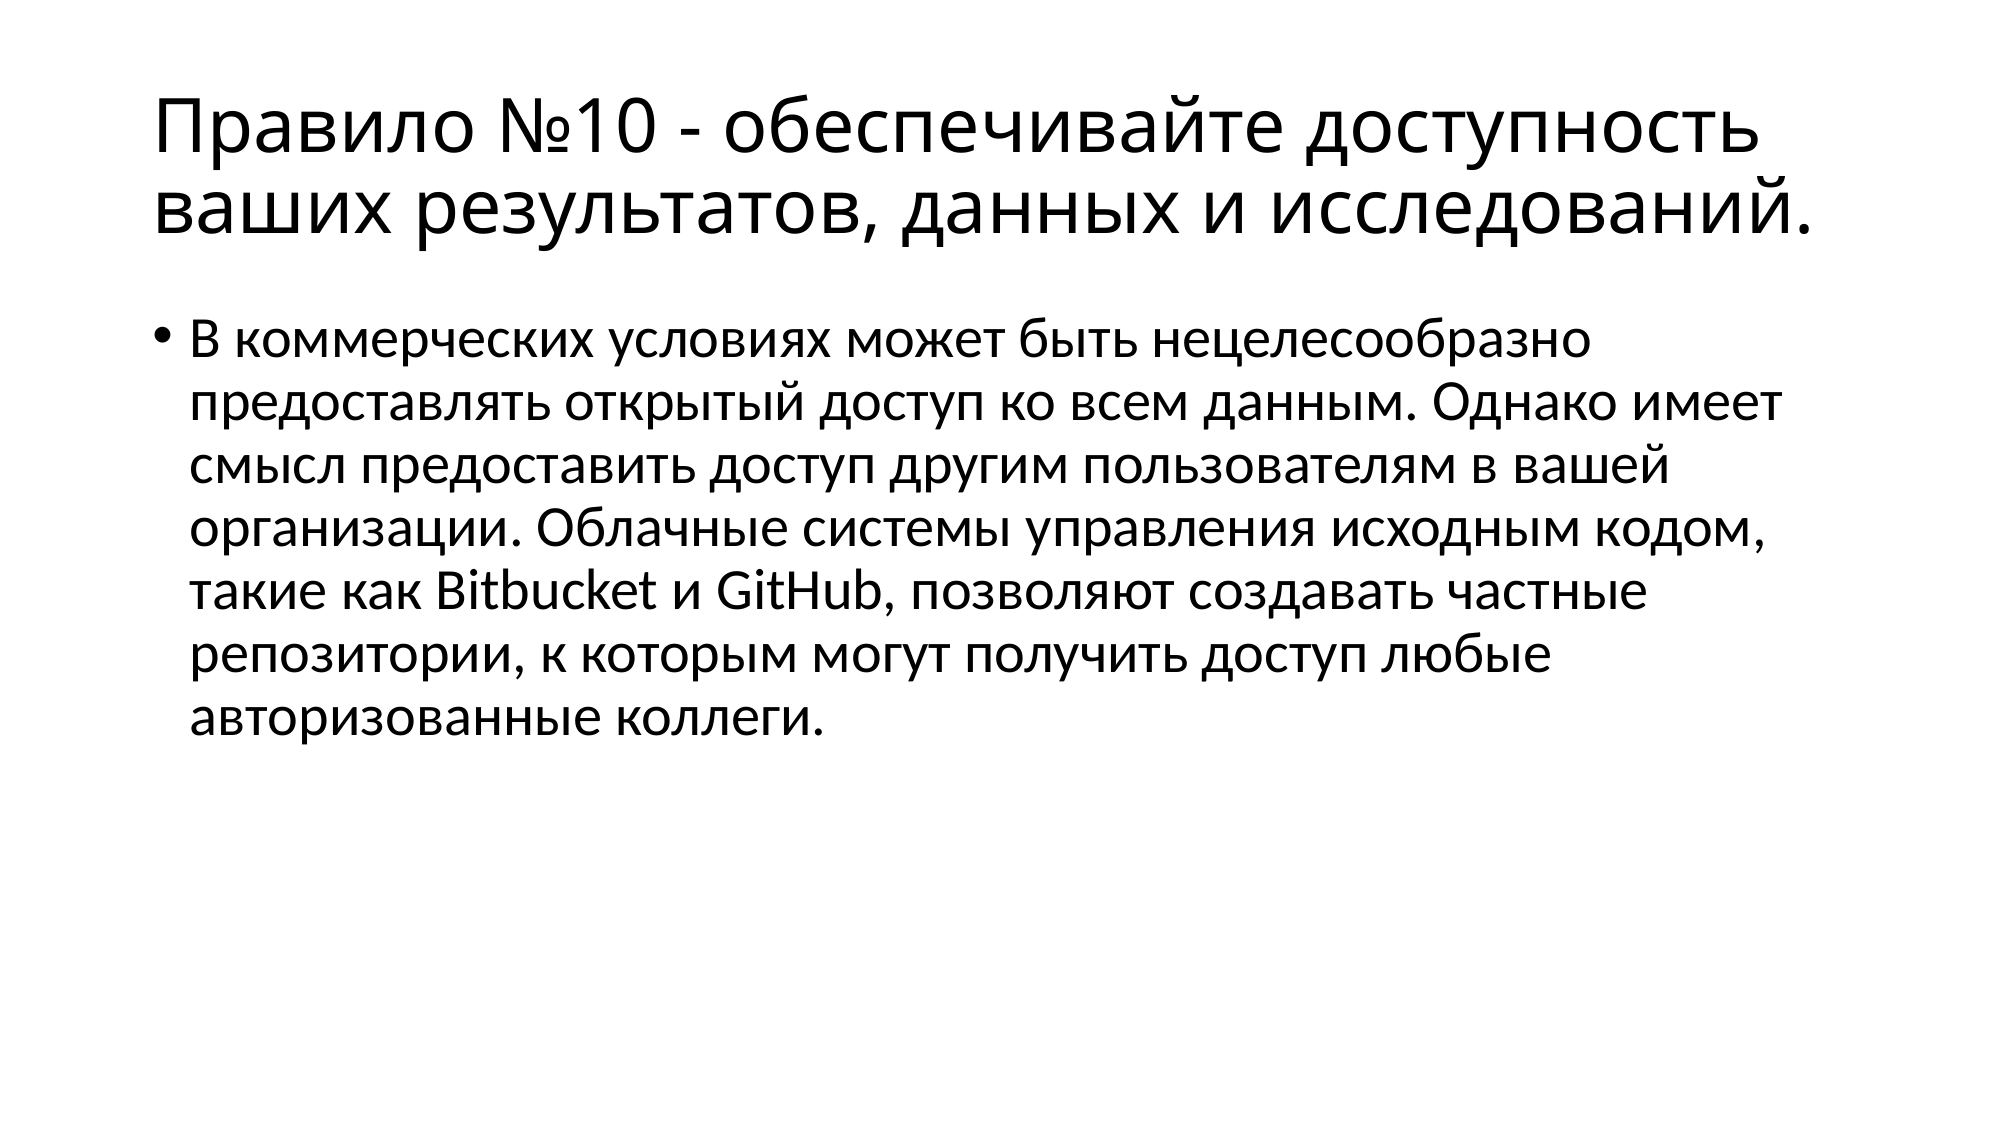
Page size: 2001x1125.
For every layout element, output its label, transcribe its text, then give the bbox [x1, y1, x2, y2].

list В коммерческих условиях может быть нецелесообразно предоставлять открытый доступ ко всем данным. Однако имеет смысл предоставить доступ другим пользователям в вашей организации. Облачные системы управления исходным кодом, такие как Bitbucket и GitHub, позволяют создавать частные репозитории, к которым могут получить доступ любые авторизованные коллеги. [137, 299, 1863, 1014]
title Правило №10 - обеспечивайте доступность ваших результатов, данных и исследований. [137, 59, 1863, 278]
